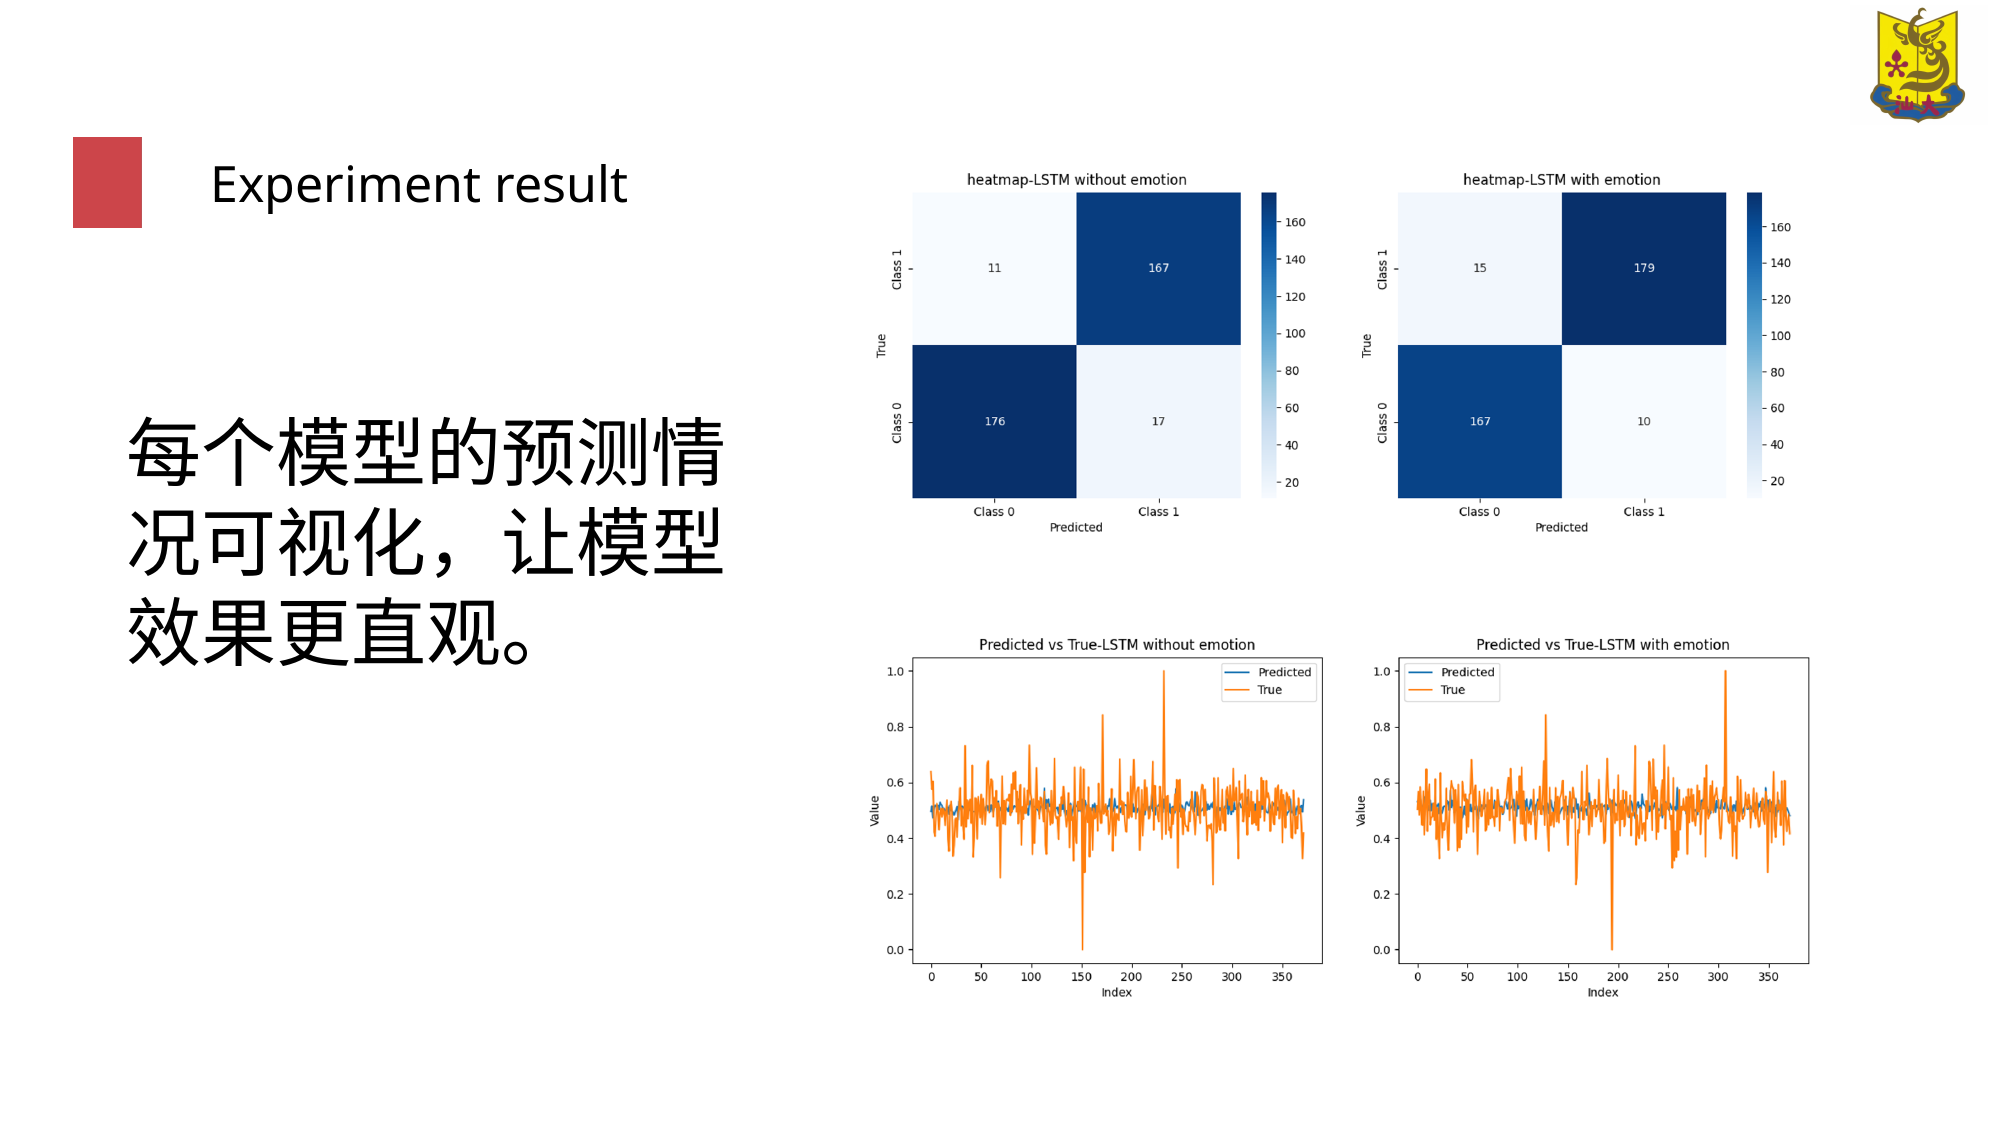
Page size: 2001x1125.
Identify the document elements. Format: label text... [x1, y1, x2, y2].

picture [846, 144, 1861, 542]
text_box 每个模型的预测情况可视化，让模型效果更直观。 [111, 397, 770, 683]
picture [73, 137, 143, 228]
picture [846, 609, 1861, 1007]
text_box Experiment result [196, 144, 644, 220]
picture [1849, 4, 1988, 125]
